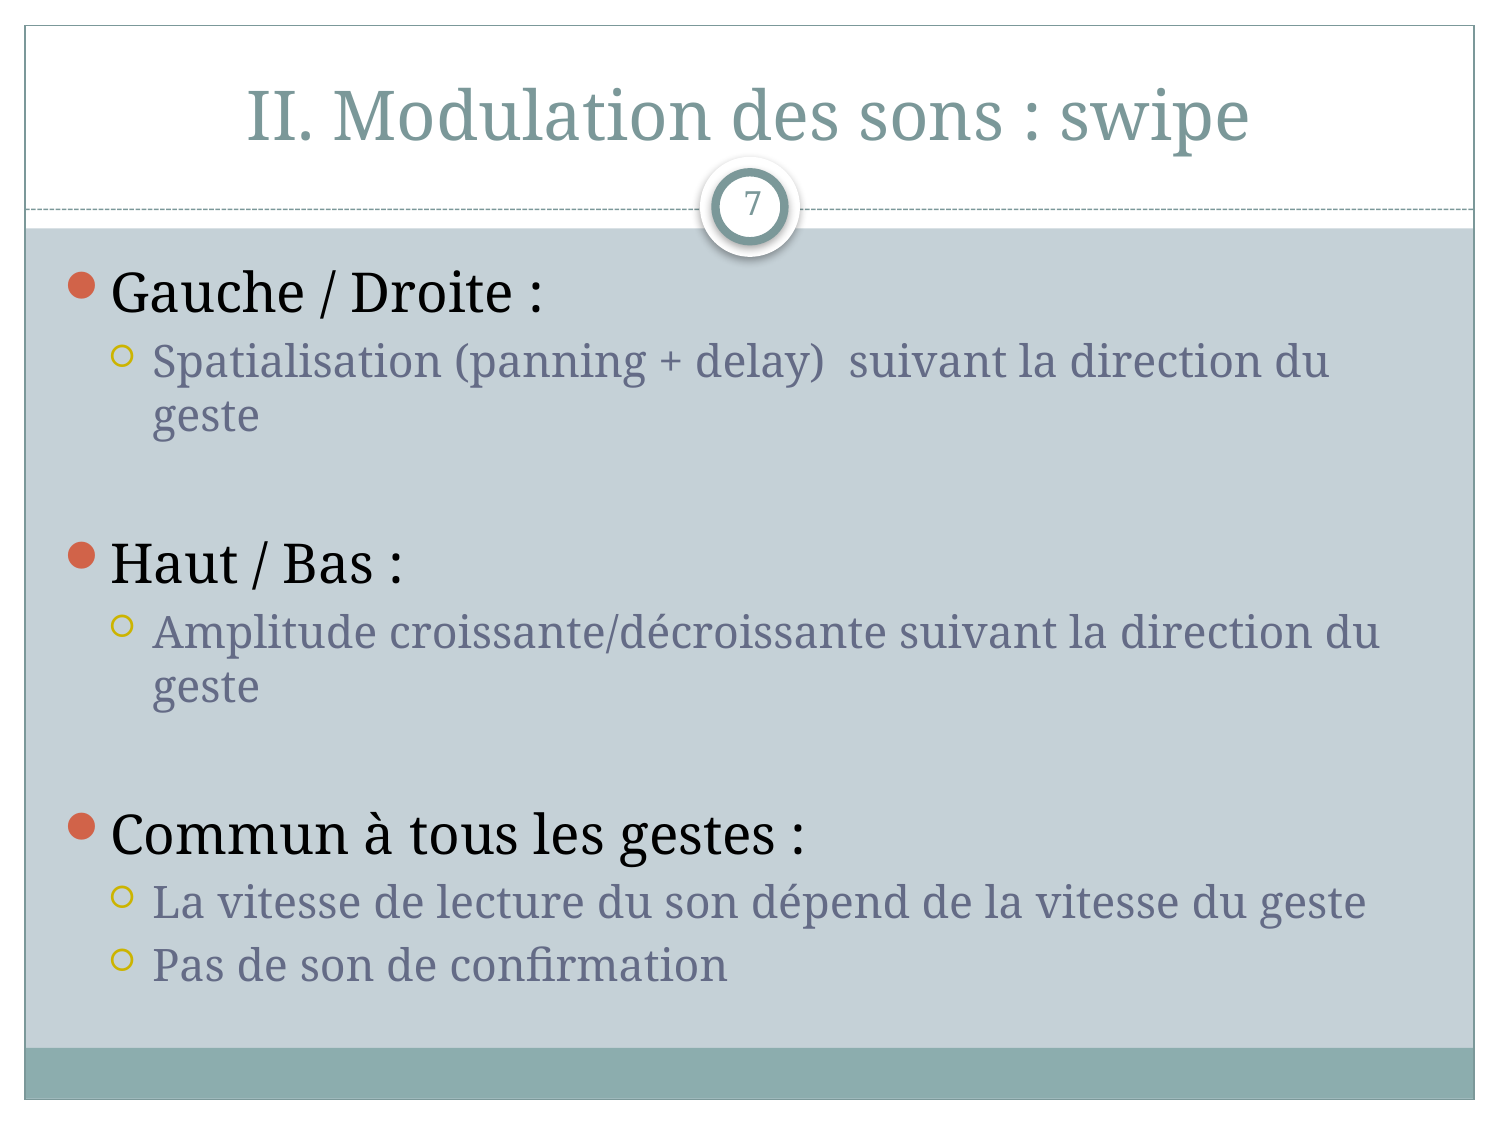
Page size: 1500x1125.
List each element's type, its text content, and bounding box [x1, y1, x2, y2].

title II. Modulation des sons : swipe [49, 37, 1450, 162]
slide_number 7 [715, 168, 791, 241]
list Gauche / Droite : Spatialisation (panning + delay) suivant la direction du geste Haut / Bas : Amplitude croissante/décroissante suivant la direction du geste Commun à tous les gestes : La vitesse de lecture du son dépend de la vitesse du geste Pas de son de confirmation [49, 250, 1445, 1001]
